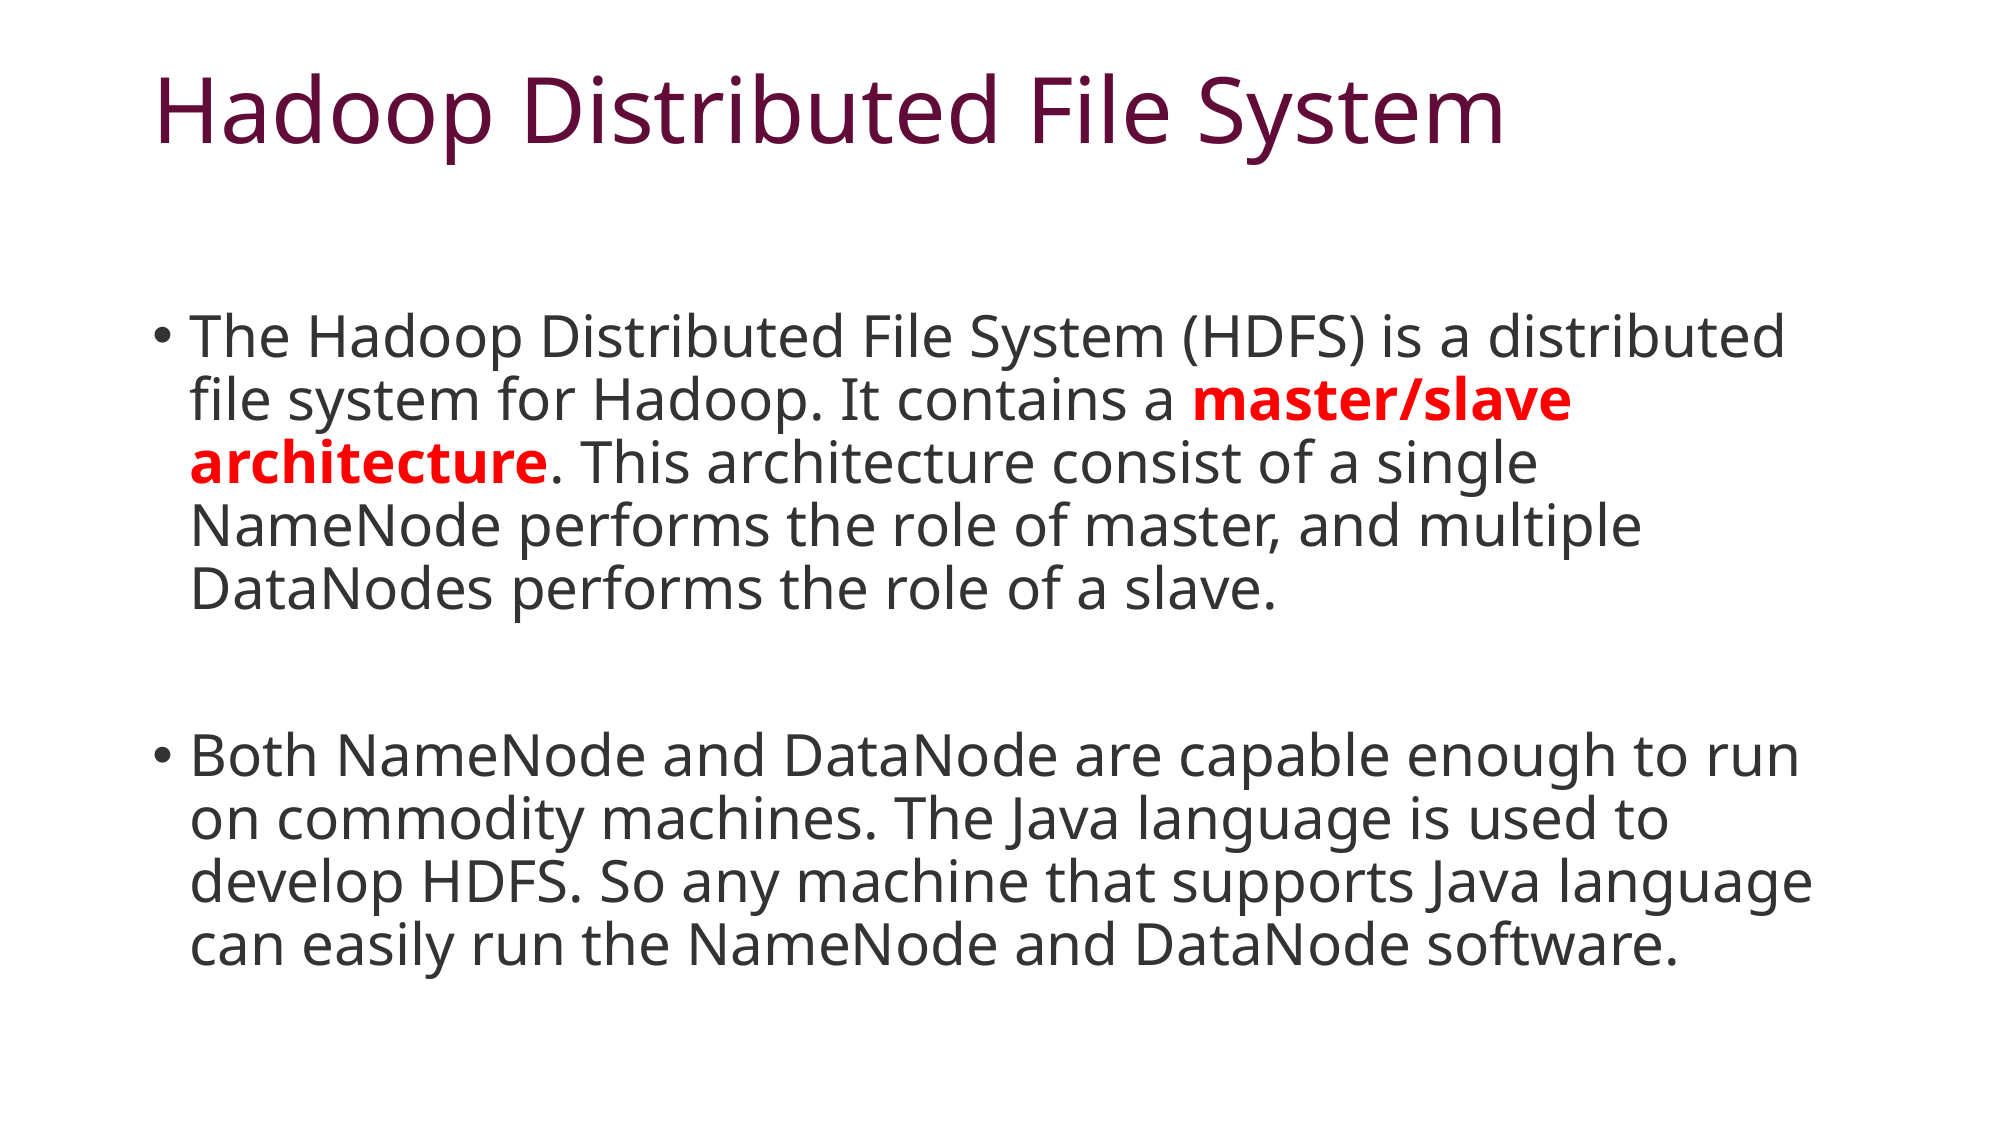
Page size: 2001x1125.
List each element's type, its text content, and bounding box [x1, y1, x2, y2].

title Hadoop Distributed File System [137, 59, 1863, 278]
list The Hadoop Distributed File System (HDFS) is a distributed file system for Hadoop. It contains a master/slave architecture. This architecture consist of a single NameNode performs the role of master, and multiple DataNodes performs the role of a slave. Both NameNode and DataNode are capable enough to run on commodity machines. The Java language is used to develop HDFS. So any machine that supports Java language can easily run the NameNode and DataNode software. [137, 299, 1863, 1014]
